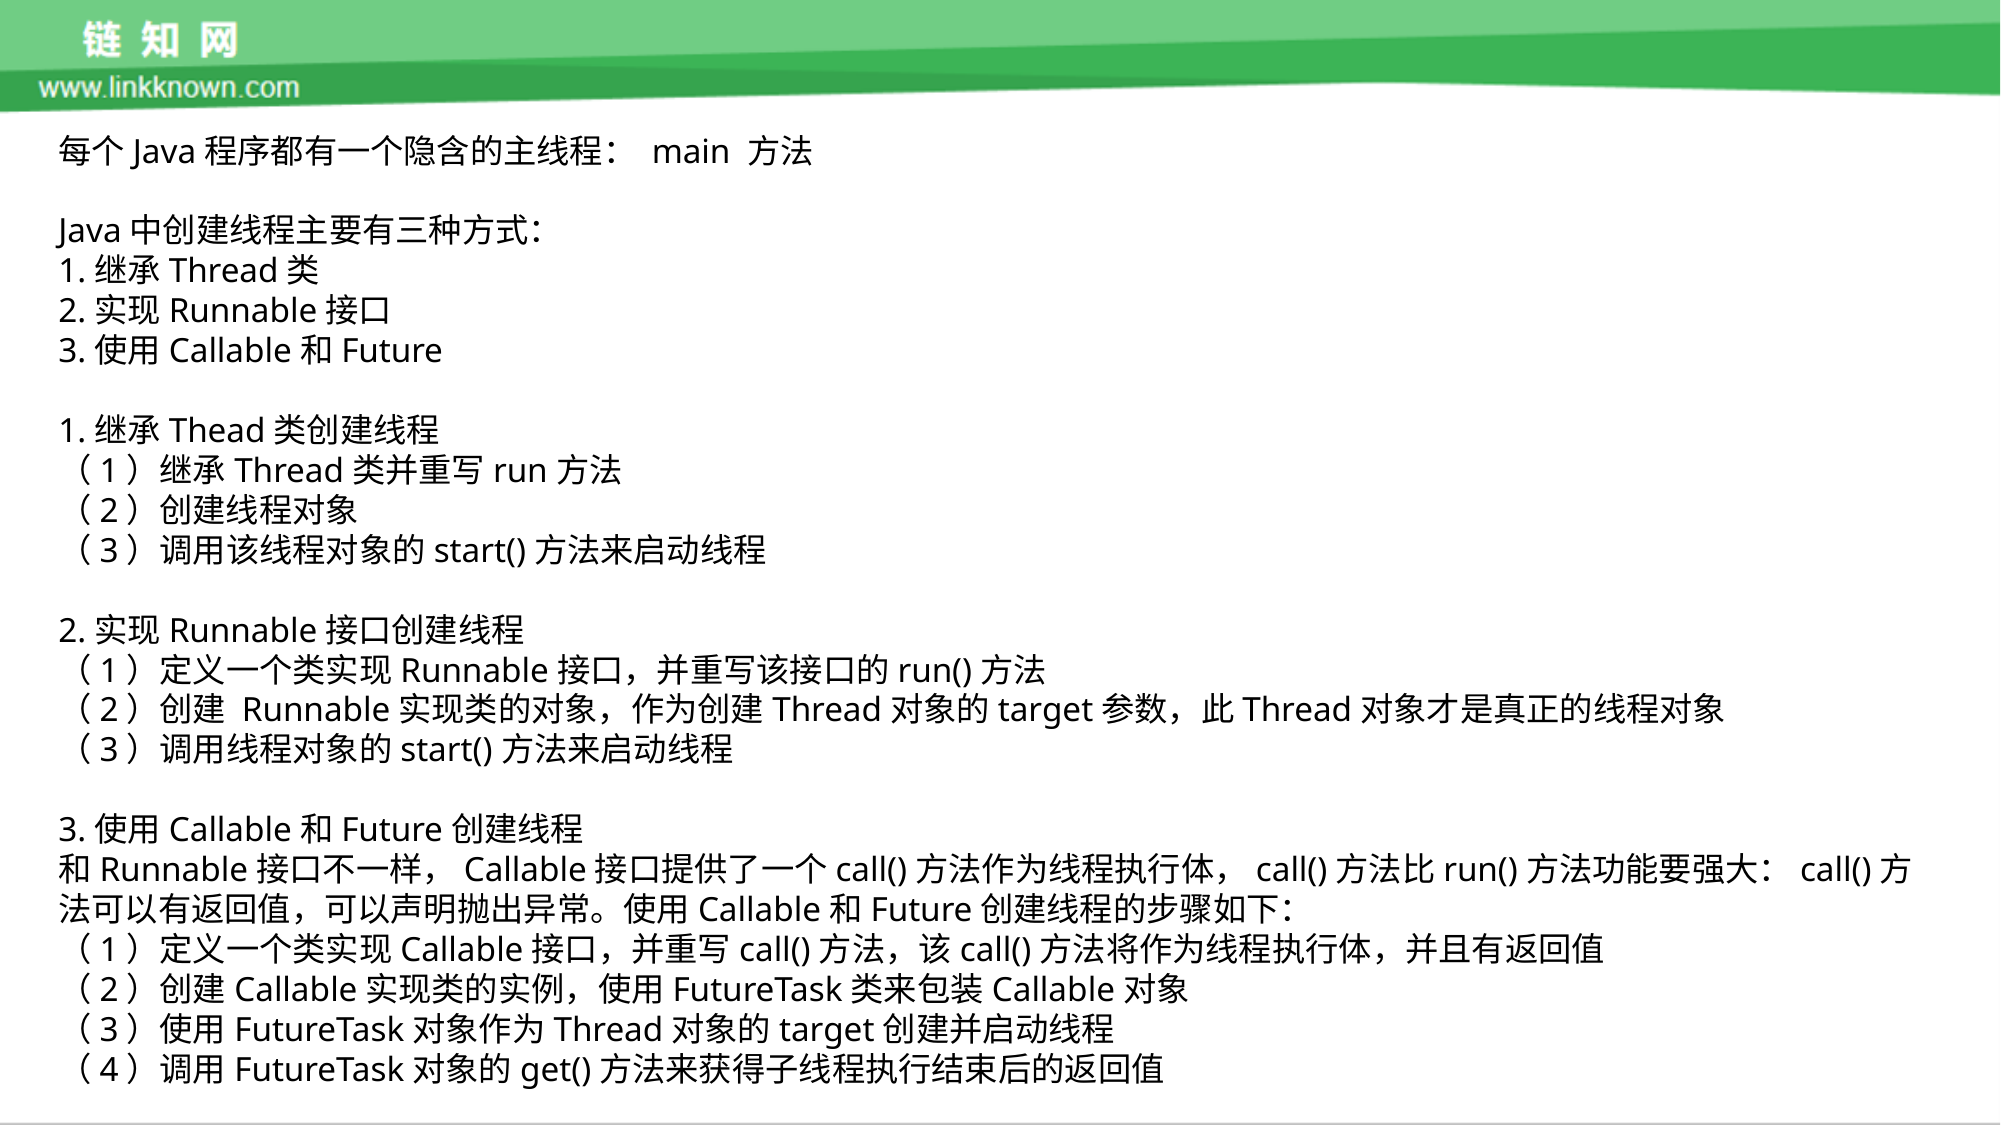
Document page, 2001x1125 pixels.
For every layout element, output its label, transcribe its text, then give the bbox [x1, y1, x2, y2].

picture [0, 0, 2001, 1125]
text_box 每个Java程序都有一个隐含的主线程： main 方法 Java中创建线程主要有三种方式： 1.继承Thread类 2.实现Runnable接口 3.使用Callable和Future 1.继承Thead类创建线程 （1）继承Thread类并重写run方法 （2）创建线程对象 （3）调用该线程对象的start()方法来启动线程 2.实现Runnable接口创建线程 （1）定义一个类实现Runnable接口，并重写该接口的run()方法 （2）创建 Runnable实现类的对象，作为创建Thread对象的target参数，此Thread对象才是真正的线程对象 （3）调用线程对象的start()方法来启动线程 3.使用Callable和Future创建线程 和Runnable接口不一样，Callable接口提供了一个call()方法作为线程执行体，call()方法比run()方法功能要强大：call()方法可以有返回值，可以声明抛出异常。使用Callable和Future创建线程的步骤如下： （1）定义一个类实现Callable接口，并重写call()方法，该call()方法将作为线程执行体，并且有返回值 （2）创建Callable实现类的实例，使用FutureTask类来包装Callable对象 （3）使用FutureTask对象作为Thread对象的target创建并启动线程 （4）调用FutureTask对象的get()方法来获得子线程执行结束后的返回值 [43, 122, 1953, 1096]
